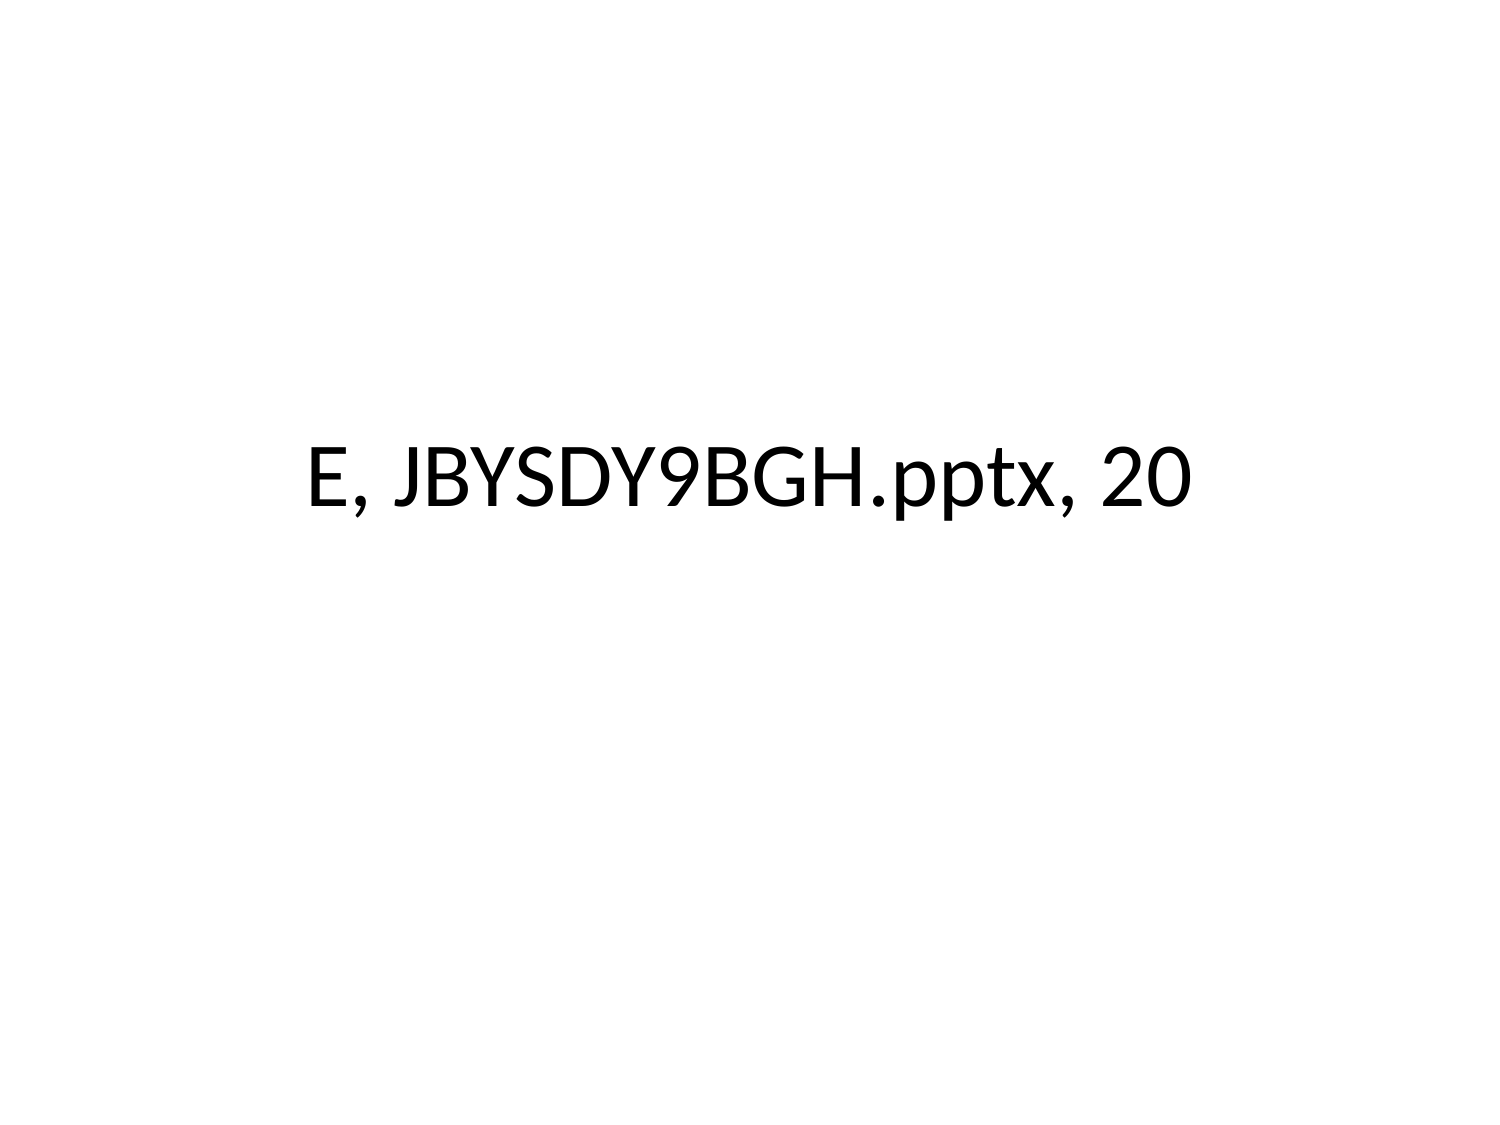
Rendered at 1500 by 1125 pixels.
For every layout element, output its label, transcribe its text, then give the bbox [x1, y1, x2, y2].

title E, JBYSDY9BGH.pptx, 20 [112, 349, 1388, 591]
